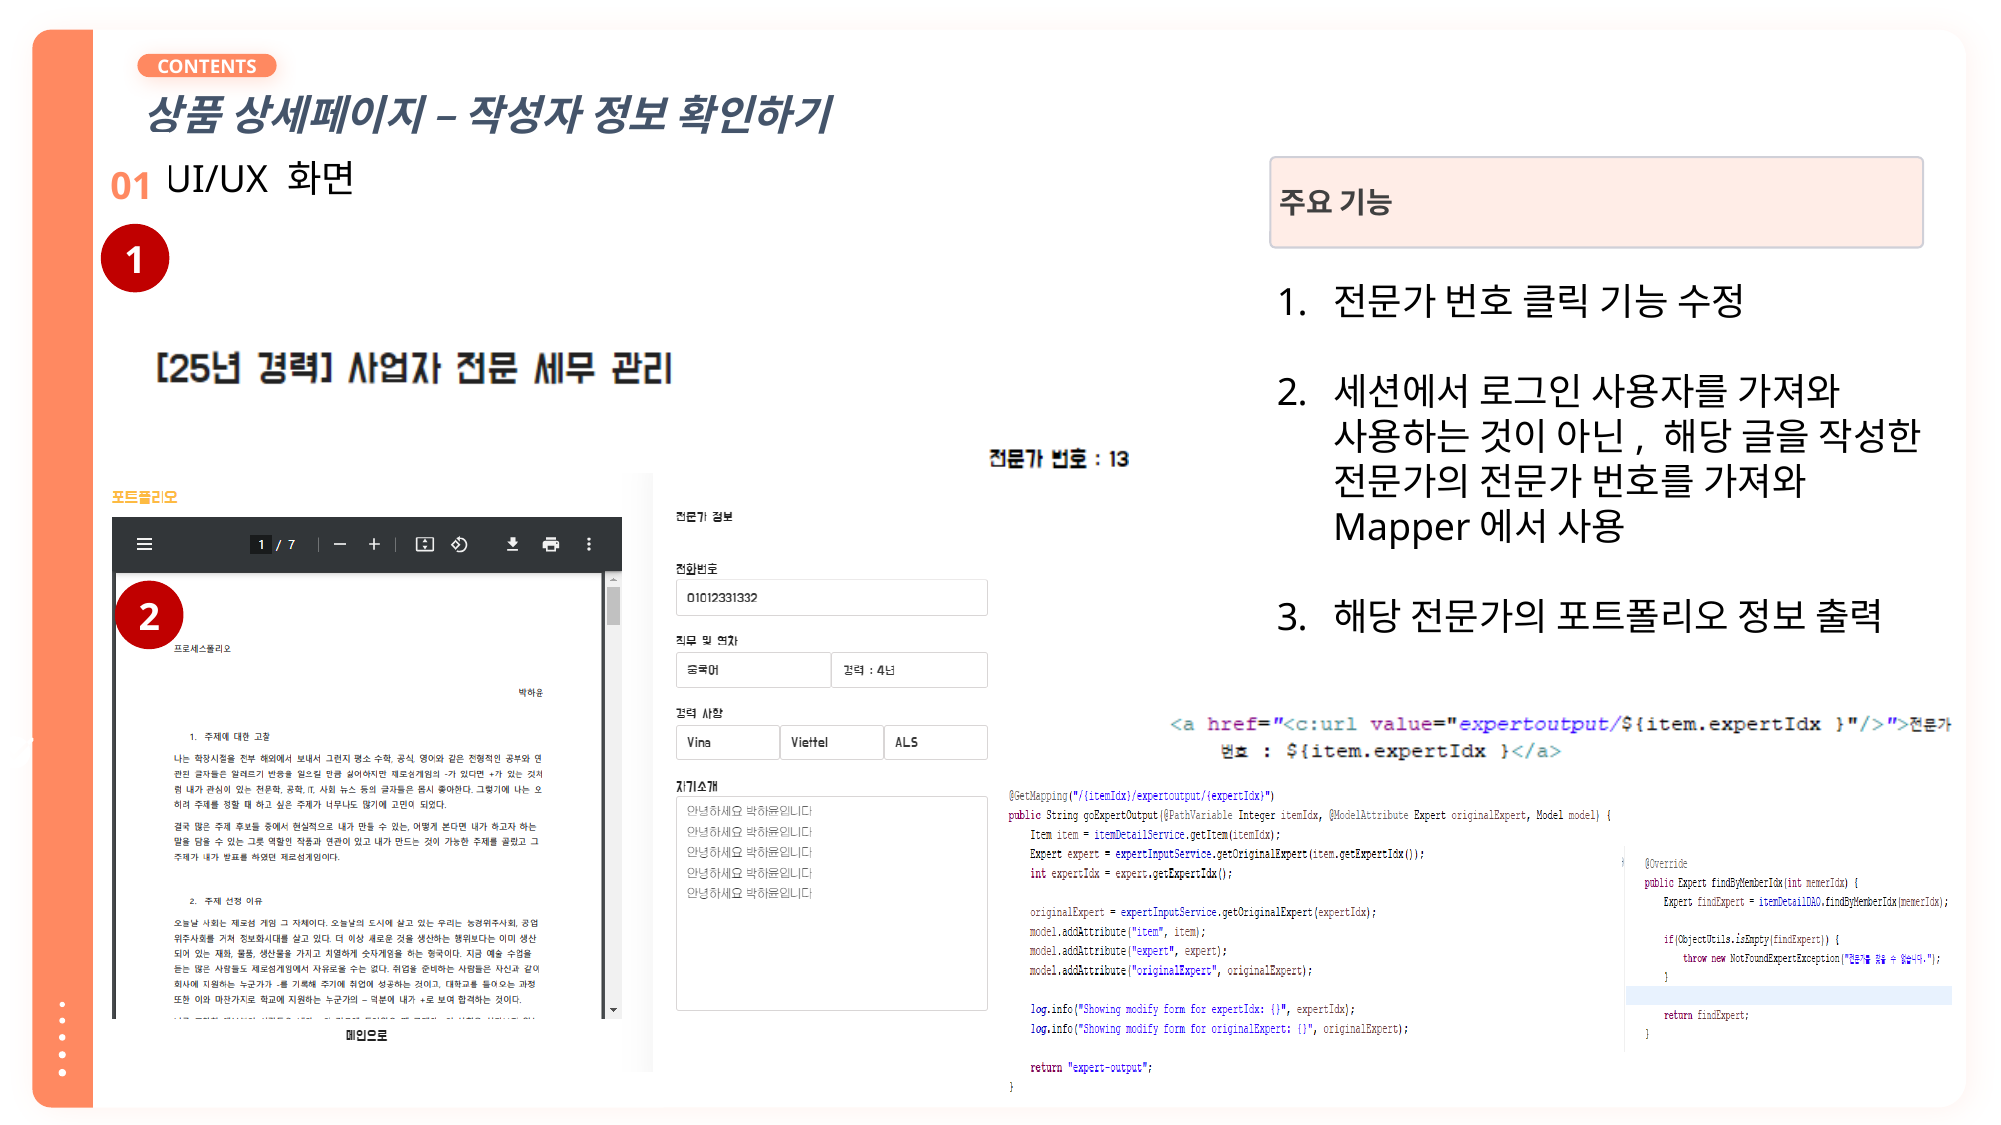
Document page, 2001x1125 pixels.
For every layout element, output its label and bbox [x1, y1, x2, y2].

text_box [1270, 156, 1924, 248]
text_box [100, 223, 170, 293]
picture [100, 308, 1129, 1072]
text_box [0, 29, 93, 1108]
text_box [58, 1001, 67, 1077]
text_box [93, 29, 1967, 1108]
text_box [137, 46, 277, 85]
text_box [114, 580, 184, 650]
picture [1128, 704, 1964, 770]
picture [1004, 780, 1952, 1096]
